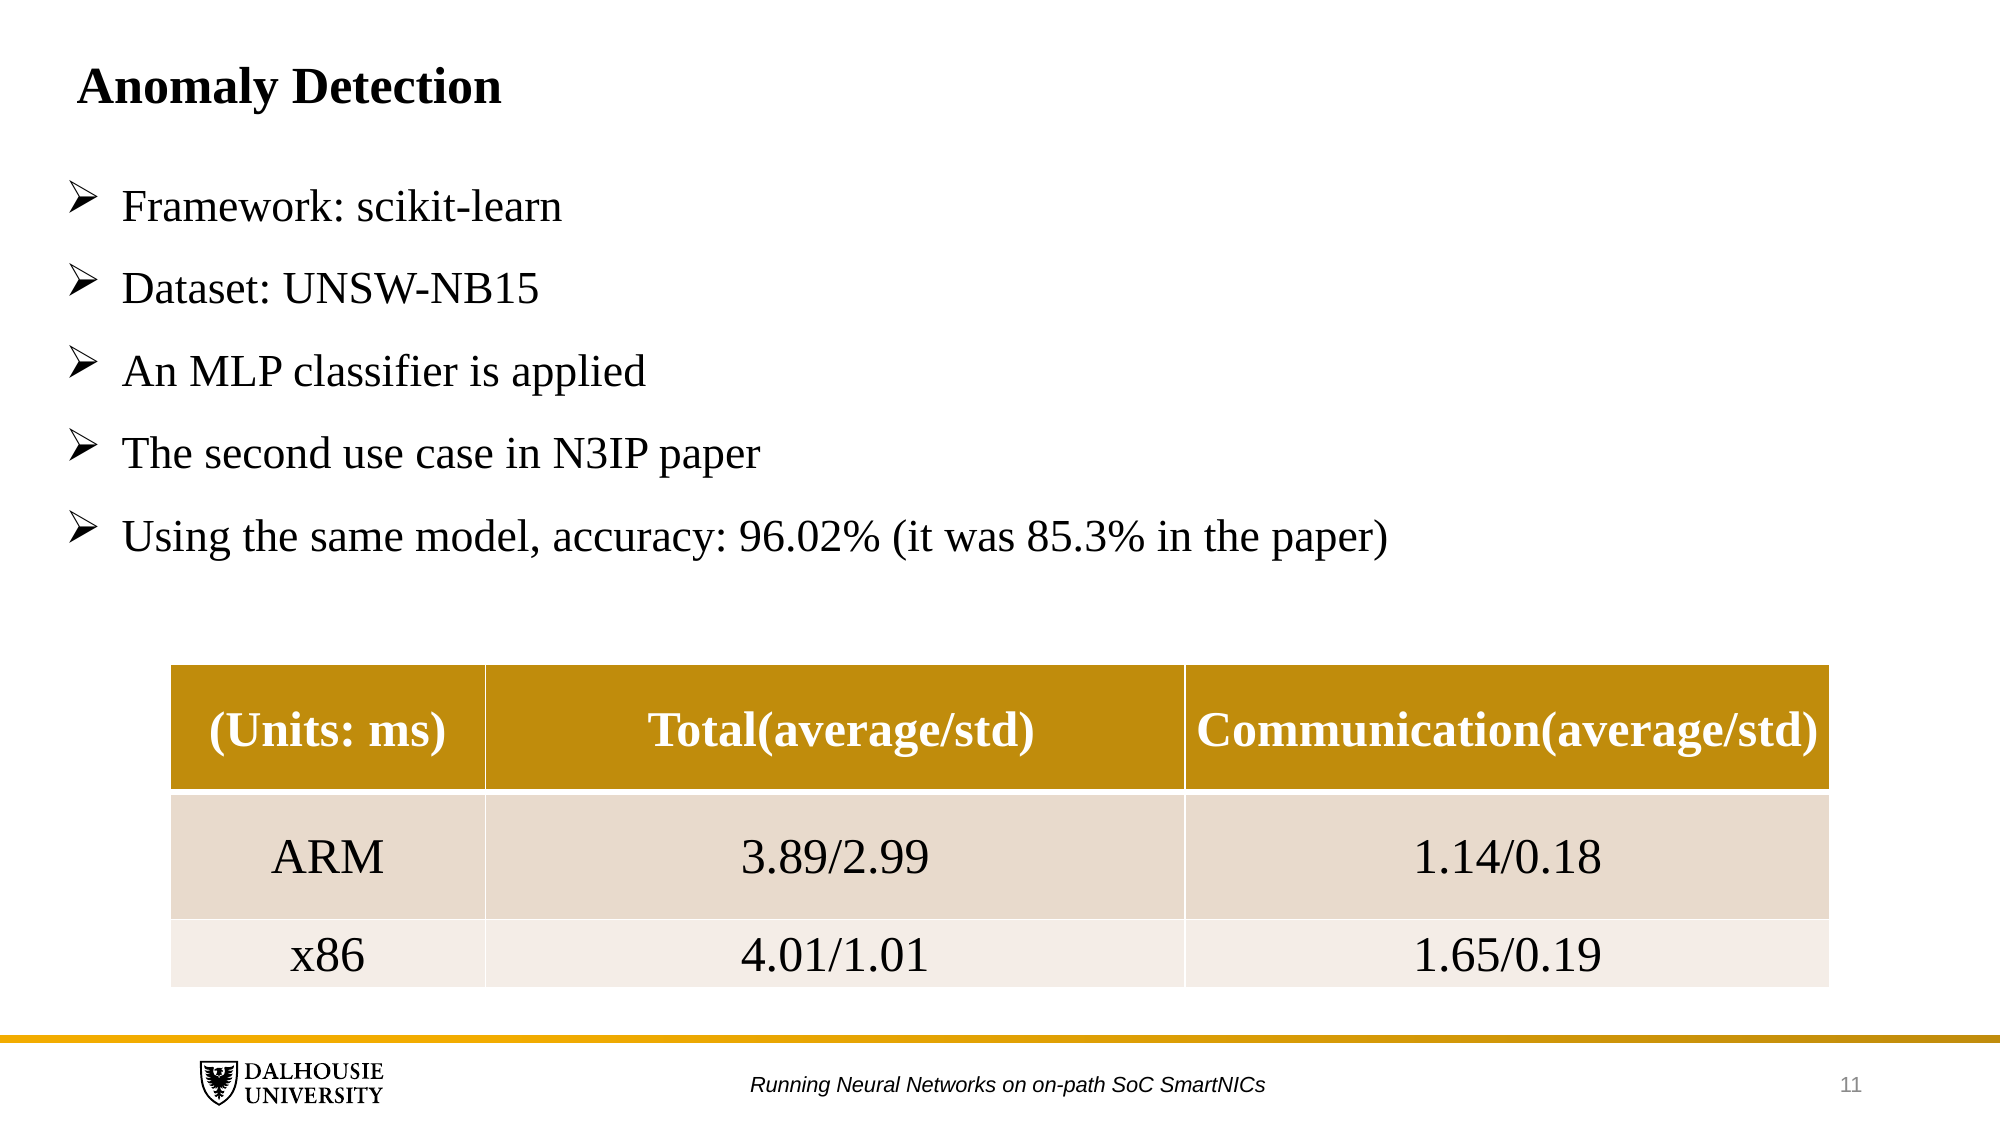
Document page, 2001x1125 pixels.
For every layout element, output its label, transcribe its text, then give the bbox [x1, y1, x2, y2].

table_cell 4.01/1.01 [486, 920, 1184, 987]
table_cell 1.14/0.18 [1186, 795, 1829, 919]
table_cell x86 [171, 920, 485, 987]
table_cell 1.65/0.19 [1186, 920, 1829, 987]
slide_number 11 [1694, 1042, 1863, 1125]
table_cell ARM [171, 795, 485, 919]
footer Running Neural Networks on on-path SoC SmartNICs [750, 1042, 1694, 1125]
table_cell 3.89/2.99 [486, 795, 1184, 919]
table_header (Units: ms) [171, 665, 485, 789]
table_header Total(average/std) [486, 665, 1184, 789]
text_box Framework: scikit-learn Dataset: UNSW-NB15 An MLP classifier is applied The second use case in N3IP paper Using the same model, accuracy: 96.02% (it was 85.3% in the paper) [50, 140, 1791, 651]
text_box Anomaly Detection [61, 43, 825, 122]
table_header Communication(average/std) [1186, 665, 1829, 789]
